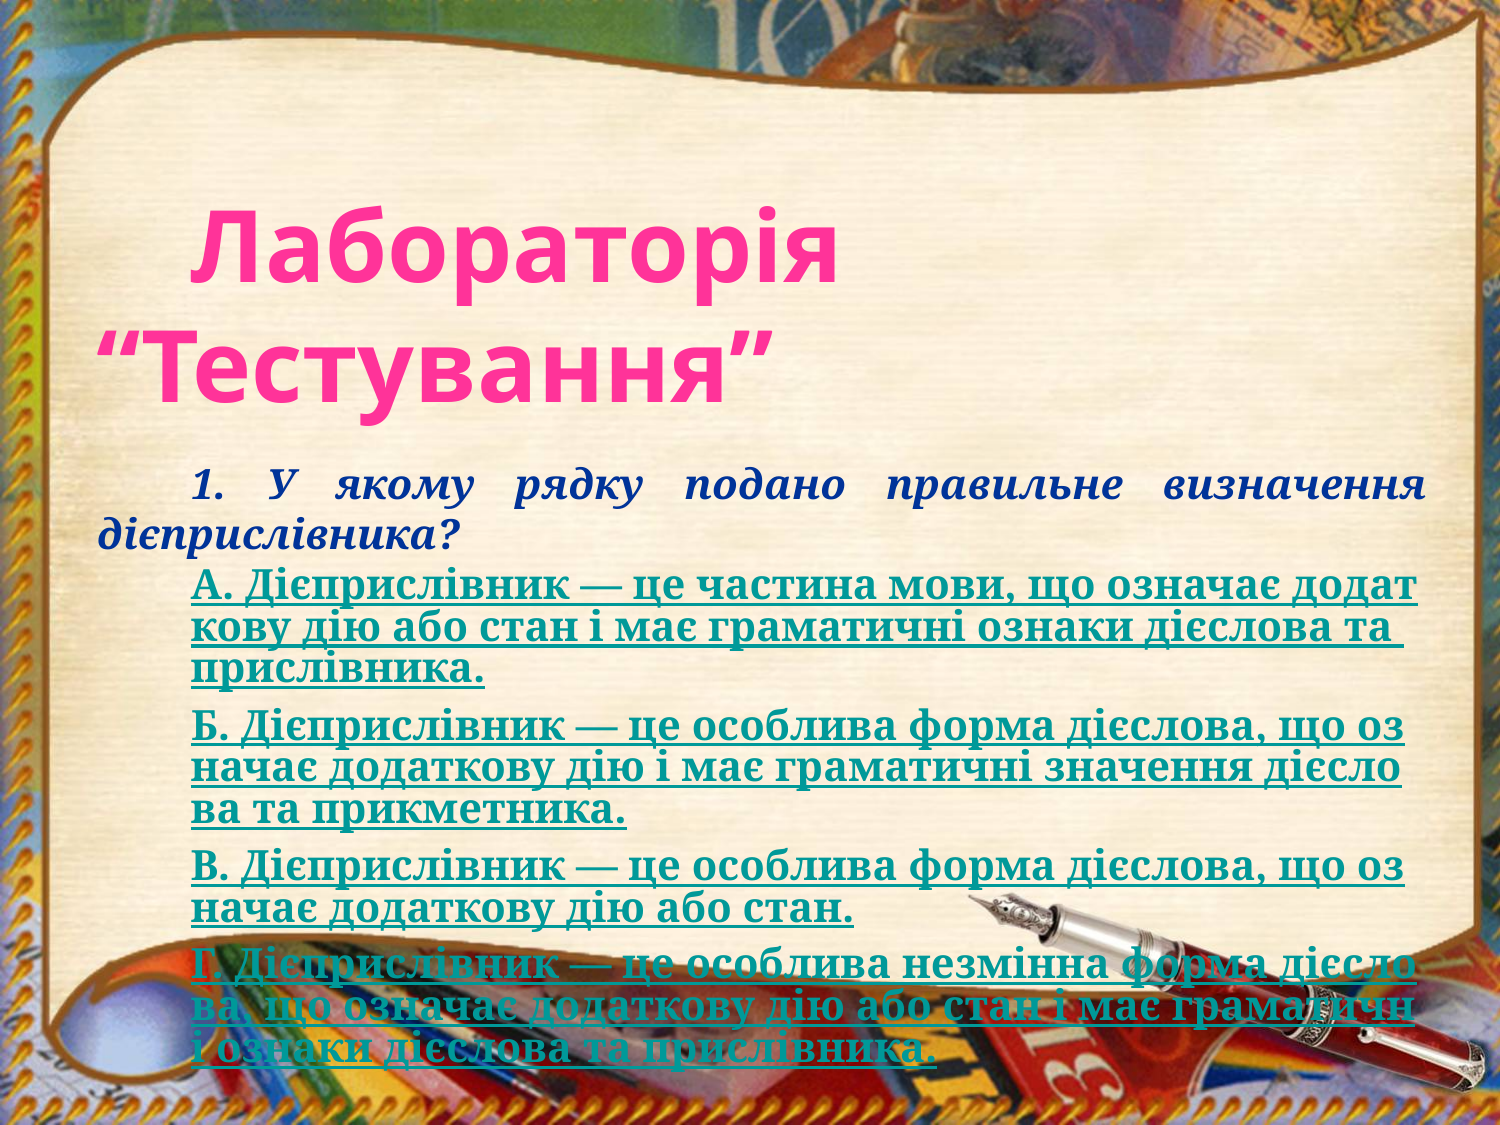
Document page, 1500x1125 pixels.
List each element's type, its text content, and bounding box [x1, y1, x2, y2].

text_box Лабораторія “Тестування” 1. У якому рядку подано правильне визначення дієприслівника? А. Дієприслівник — це частина мови, що означає додаткову дію або стан і має граматичні ознаки дієслова та прислівника. Б. Дієприслівник — це особлива форма дієслова, що означає додаткову дію і має граматичні значення дієслова та прикметника. В. Дієприслівник — це особлива форма дієслова, що означає додаткову дію або стан. Г. Дієприслівник — це особлива незмінна форма дієслова, що означає додаткову дію або стан і має граматичні ознаки дієслова та прислівника. [82, 175, 1442, 794]
picture [0, 0, 1500, 1125]
